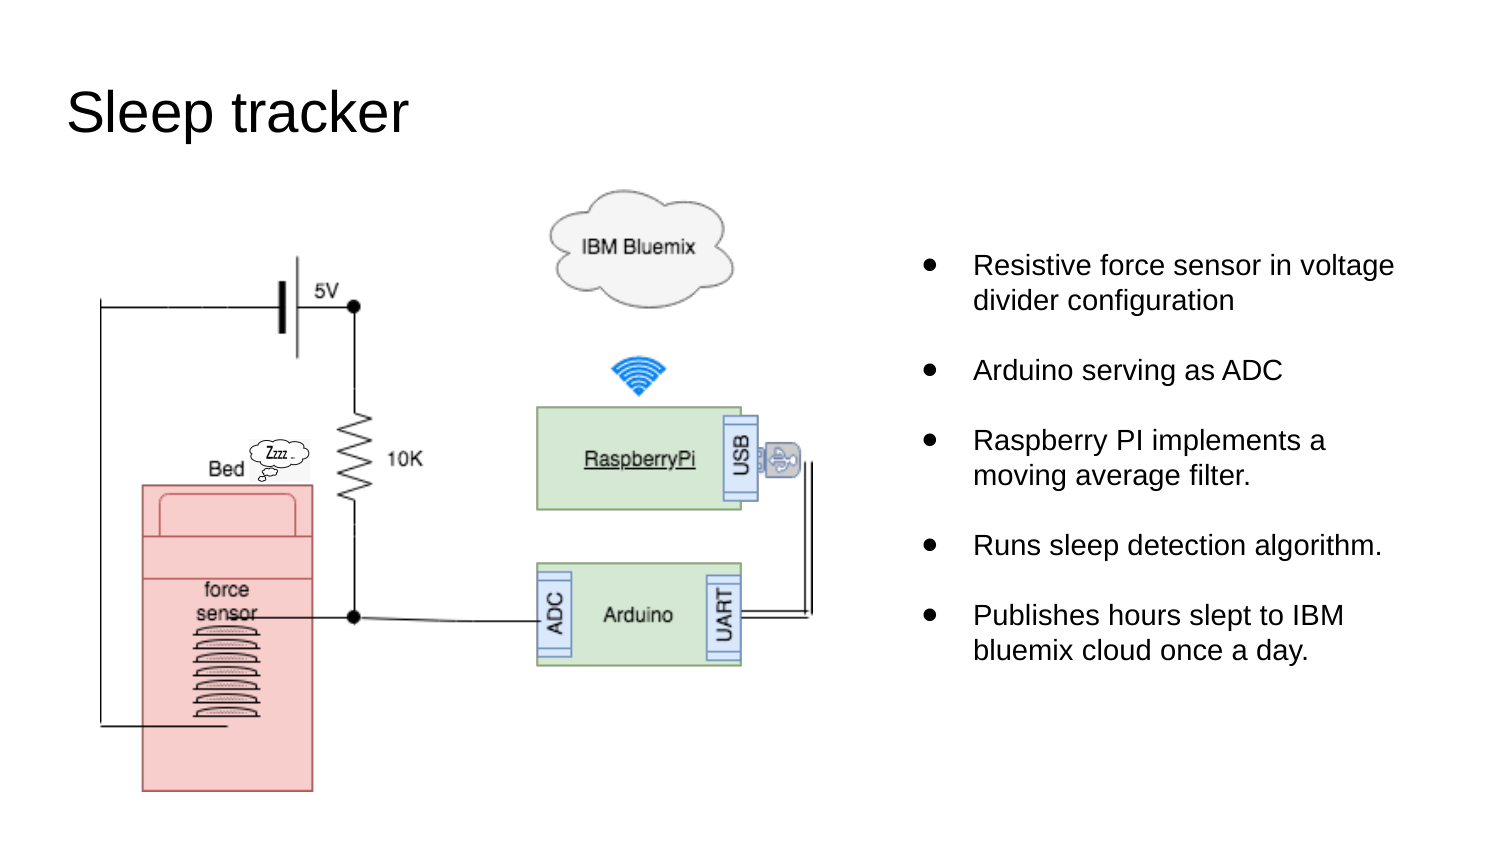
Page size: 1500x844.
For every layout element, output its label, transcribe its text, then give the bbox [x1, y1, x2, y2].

text_box Resistive force sensor in voltage divider configuration Arduino serving as ADC Raspberry PI implements a moving average filter. Runs sleep detection algorithm. Publishes hours slept to IBM bluemix cloud once a day. [883, 231, 1440, 819]
picture [99, 178, 813, 792]
title Sleep tracker [51, 58, 1449, 153]
